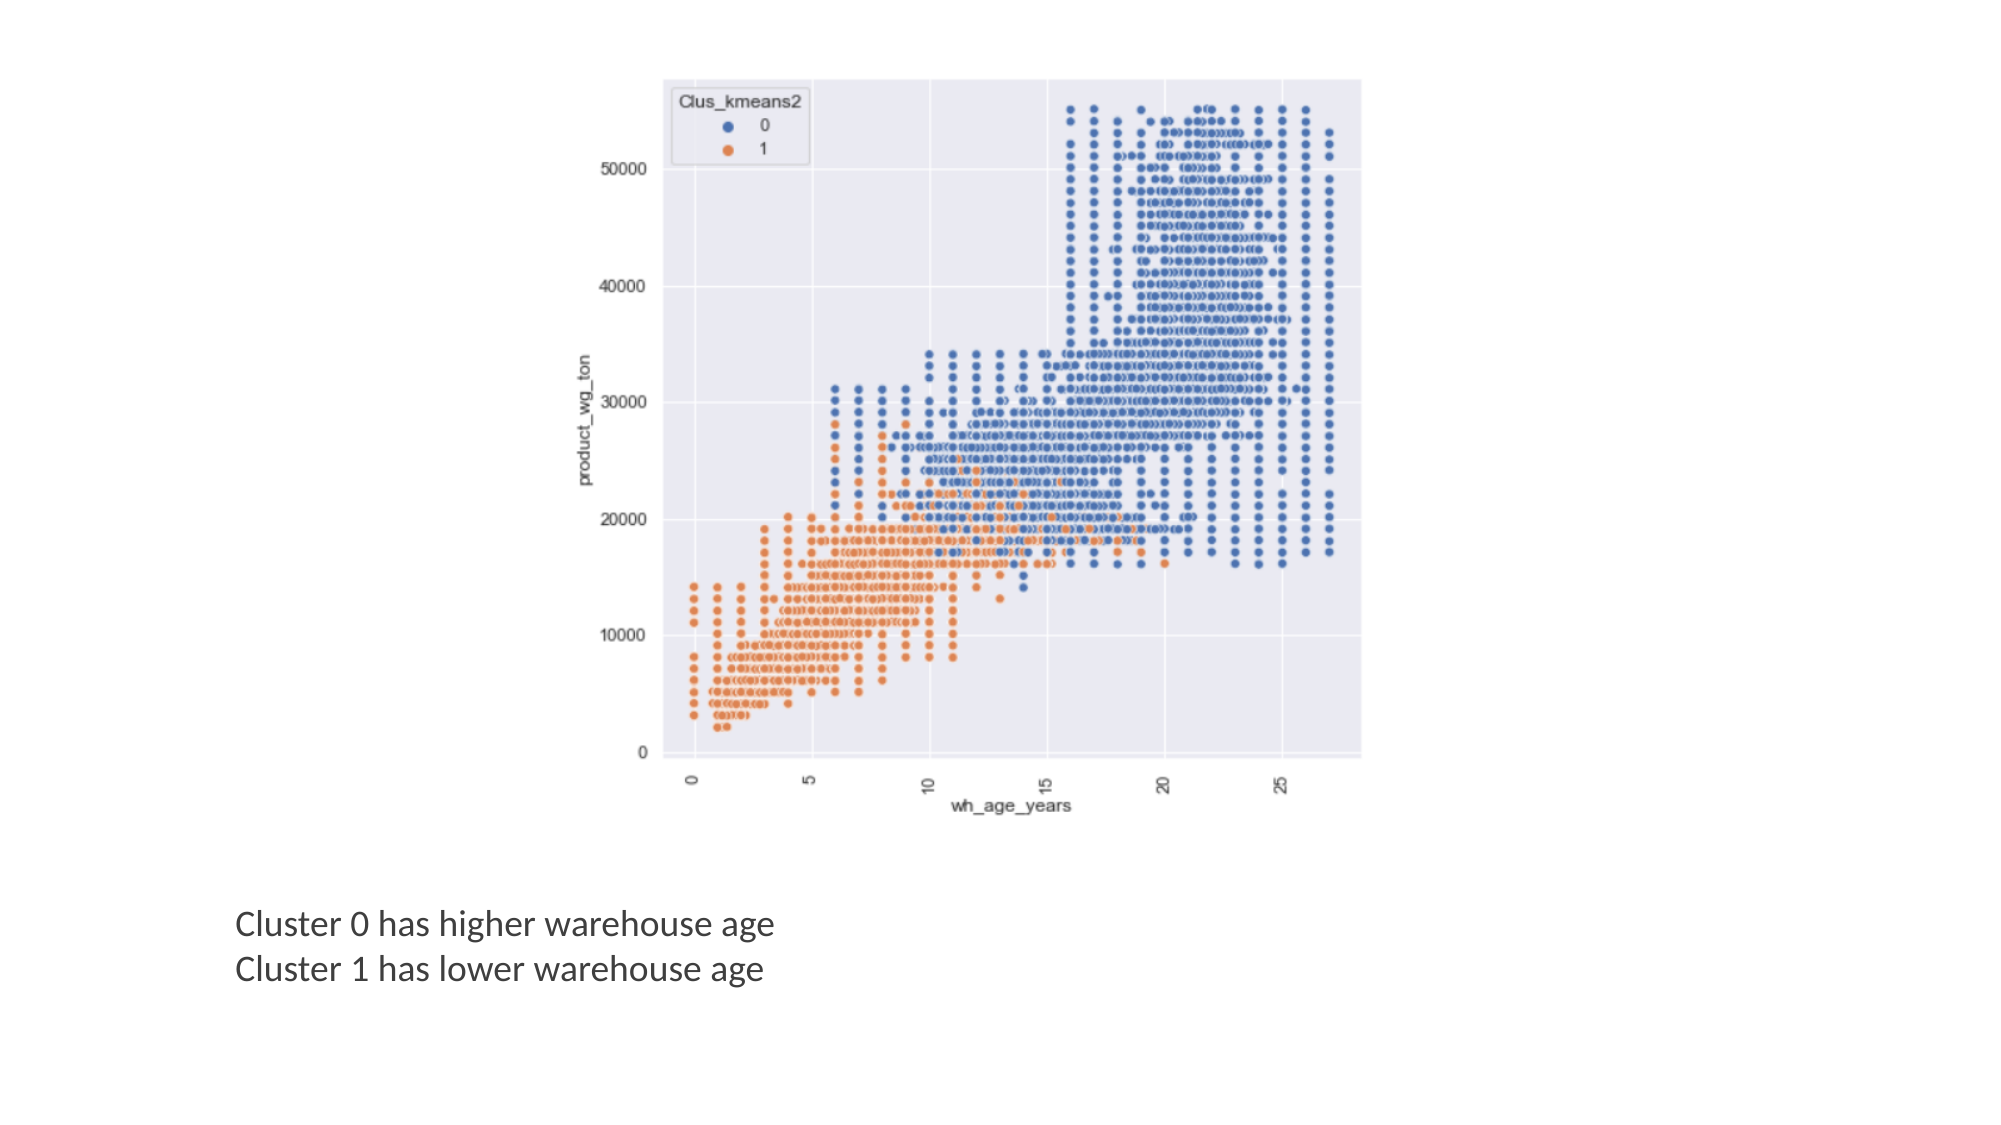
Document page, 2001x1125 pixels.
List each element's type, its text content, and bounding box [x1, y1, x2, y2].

text_box Cluster 0 has higher warehouse age Cluster 1 has lower warehouse age [220, 891, 1878, 996]
picture [555, 72, 1366, 827]
